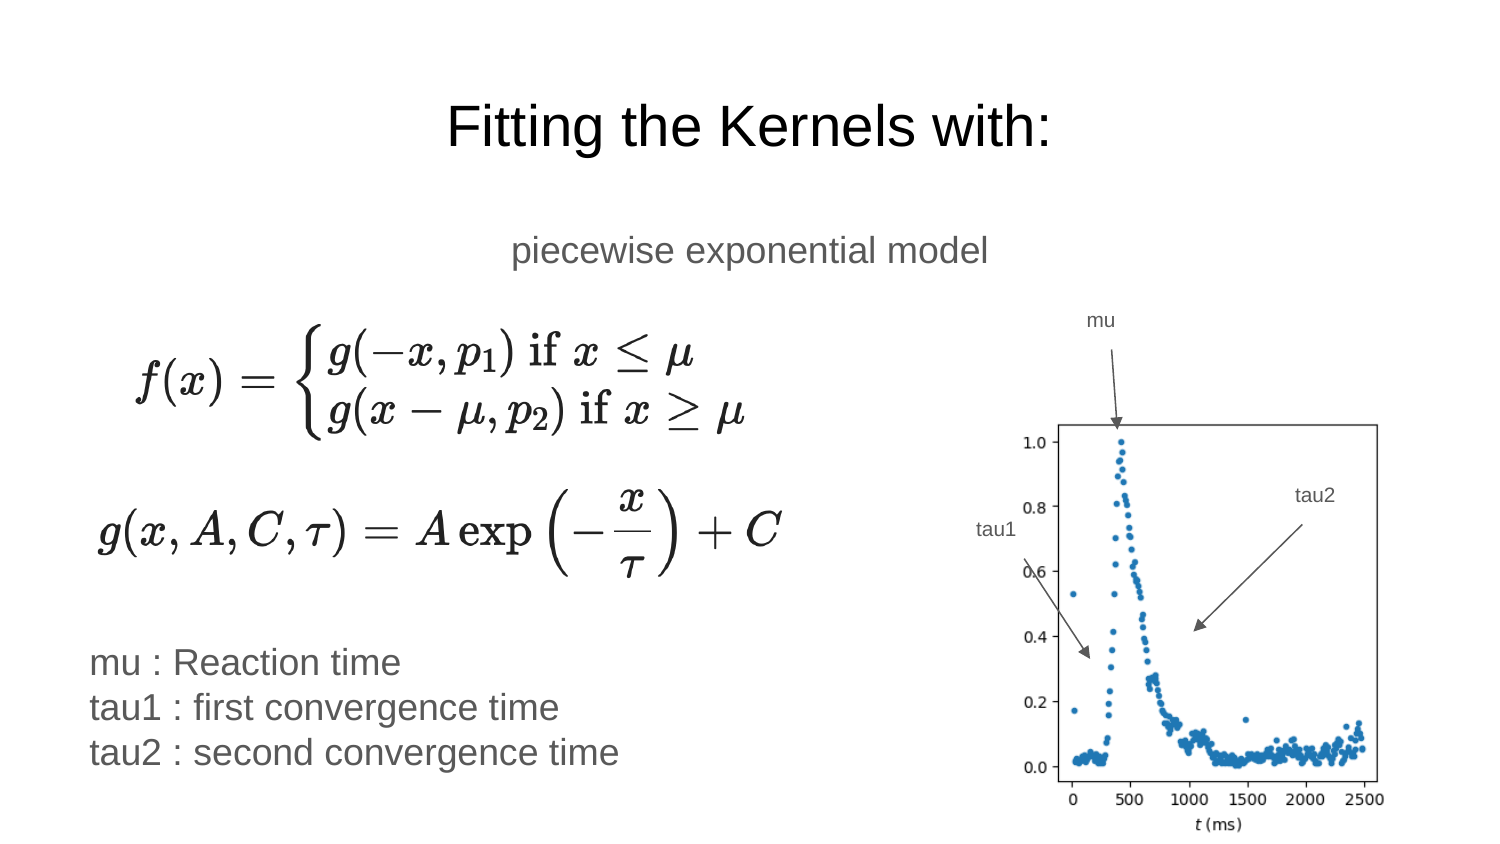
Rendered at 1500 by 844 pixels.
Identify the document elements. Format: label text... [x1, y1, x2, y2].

picture [1014, 421, 1394, 844]
title Fitting the Kernels with: [51, 72, 1449, 204]
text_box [1193, 524, 1303, 632]
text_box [1023, 558, 1091, 660]
picture [88, 309, 795, 593]
list piecewise exponential model [51, 204, 1449, 709]
text_box mu : Reaction time tau1 : first convergence time tau2 : second convergence time [74, 622, 757, 788]
text_box mu [1071, 293, 1158, 345]
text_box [1111, 349, 1118, 430]
text_box tau1 [961, 503, 1009, 554]
